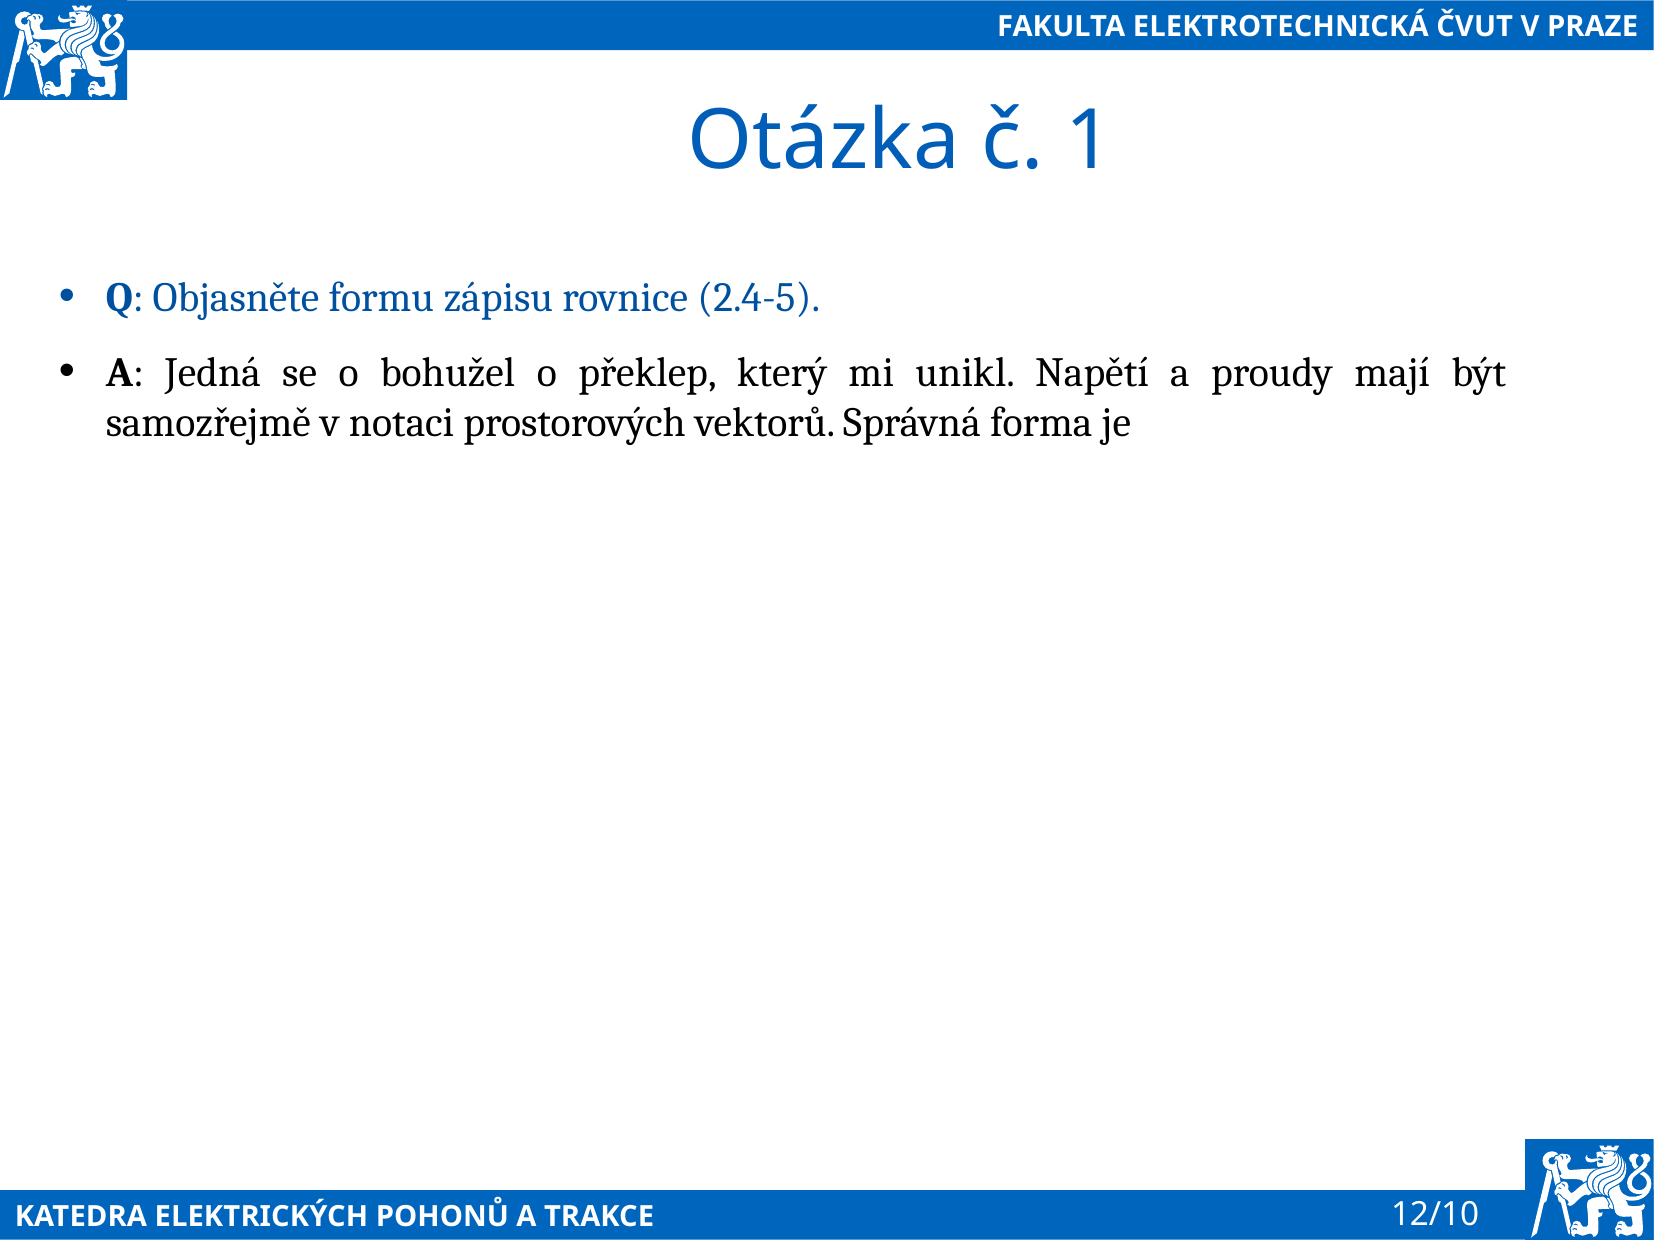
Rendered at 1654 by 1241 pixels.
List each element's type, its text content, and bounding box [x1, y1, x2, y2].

title Otázka č. 1 [147, 50, 1654, 231]
